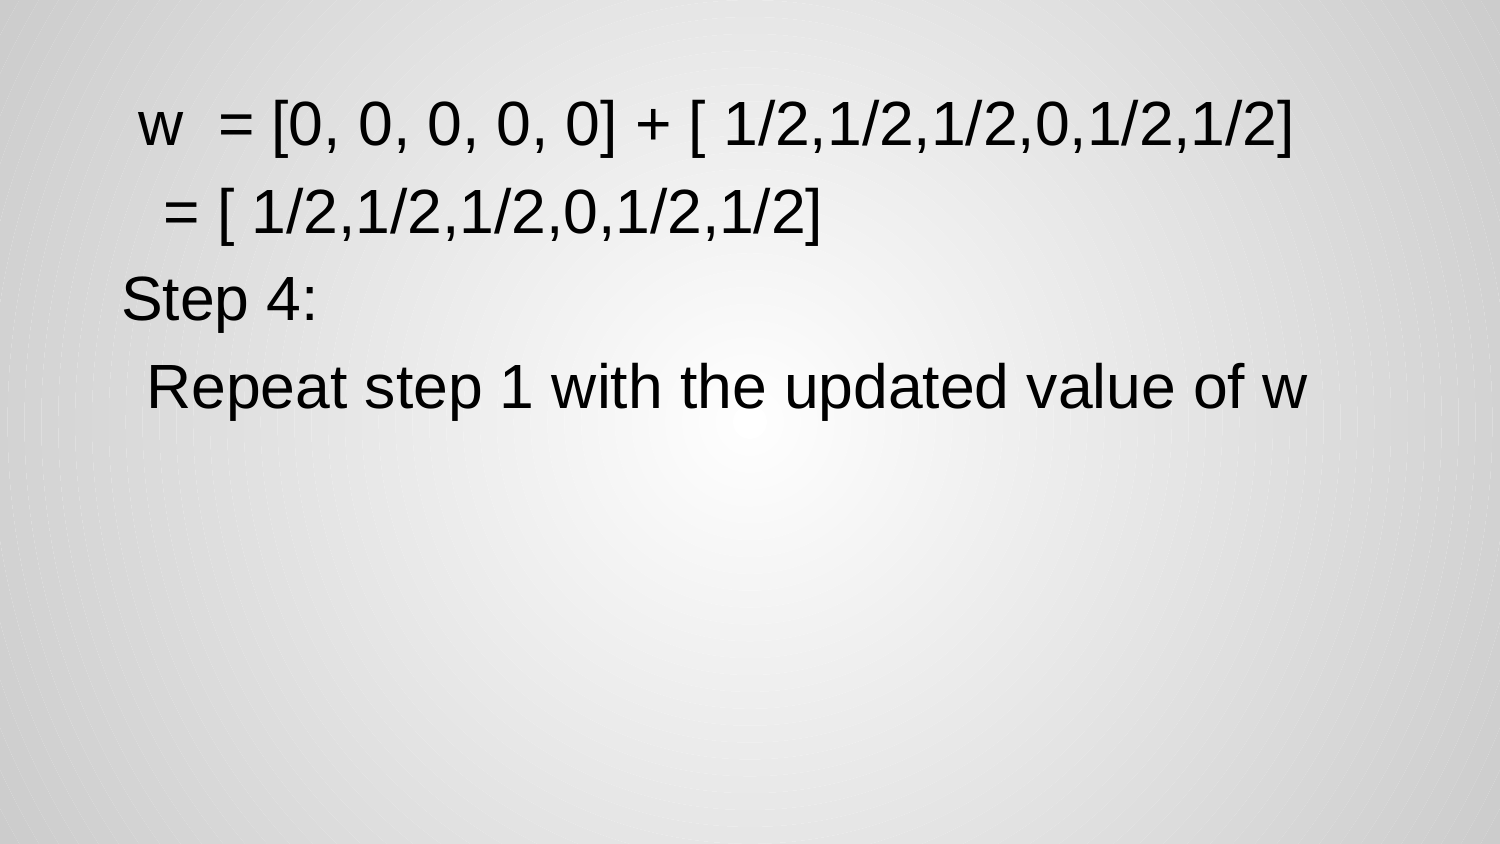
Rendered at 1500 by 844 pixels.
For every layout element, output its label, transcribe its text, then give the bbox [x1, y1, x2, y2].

list w = [0, 0, 0, 0, 0] + [ 1/2,1/2,1/2,0,1/2,1/2] = [ 1/2,1/2,1/2,0,1/2,1/2] Step 4: Repeat step 1 with the updated value of w [75, 68, 1425, 808]
